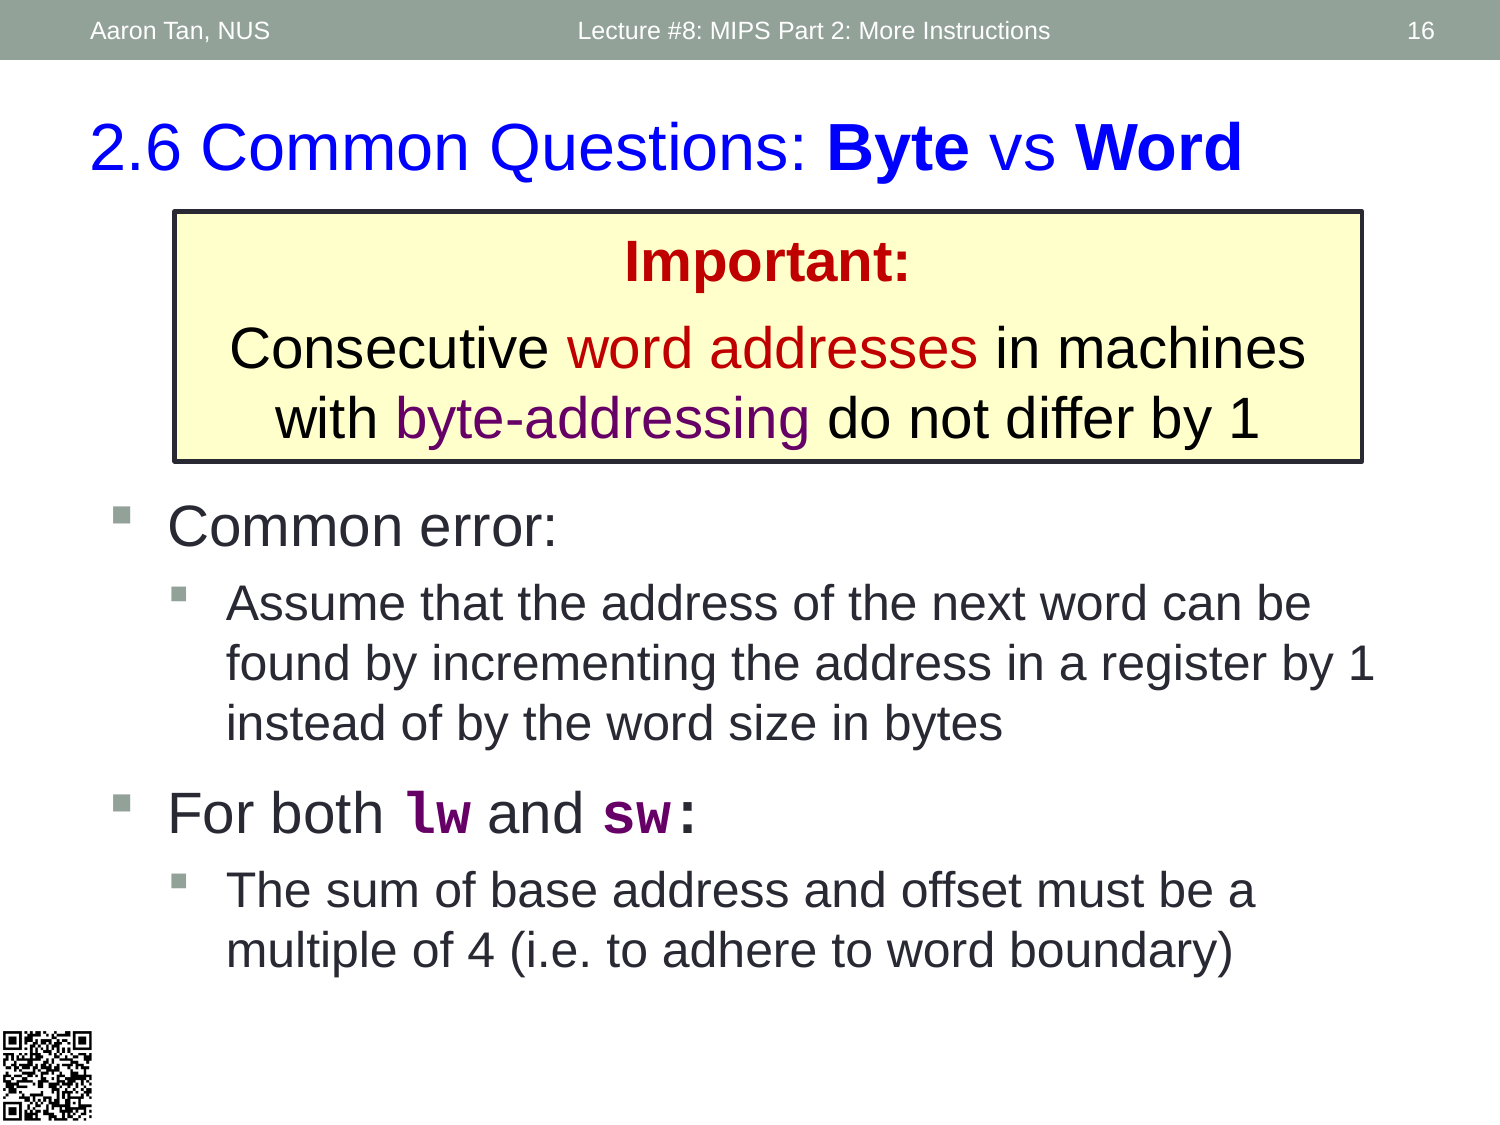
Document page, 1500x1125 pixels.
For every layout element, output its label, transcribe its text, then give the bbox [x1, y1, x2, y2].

text_box Important: Consecutive word addresses in machines with byte-addressing do not differ by 1 [172, 209, 1364, 464]
picture [0, 1028, 95, 1124]
text_box Common error: Assume that the address of the next word can be found by incrementing the address in a register by 1 instead of by the word size in bytes For both lw and sw: The sum of base address and offset must be a multiple of 4 (i.e. to adhere to word boundary) [93, 480, 1444, 1044]
text_box 2.6 Common Questions: Byte vs Word [74, 96, 1425, 192]
slide_number Aaron Tan, NUS [75, 3, 550, 57]
slide_number 16 [1308, 3, 1450, 57]
footer Lecture #8: MIPS Part 2: More Instructions [562, 3, 1238, 57]
